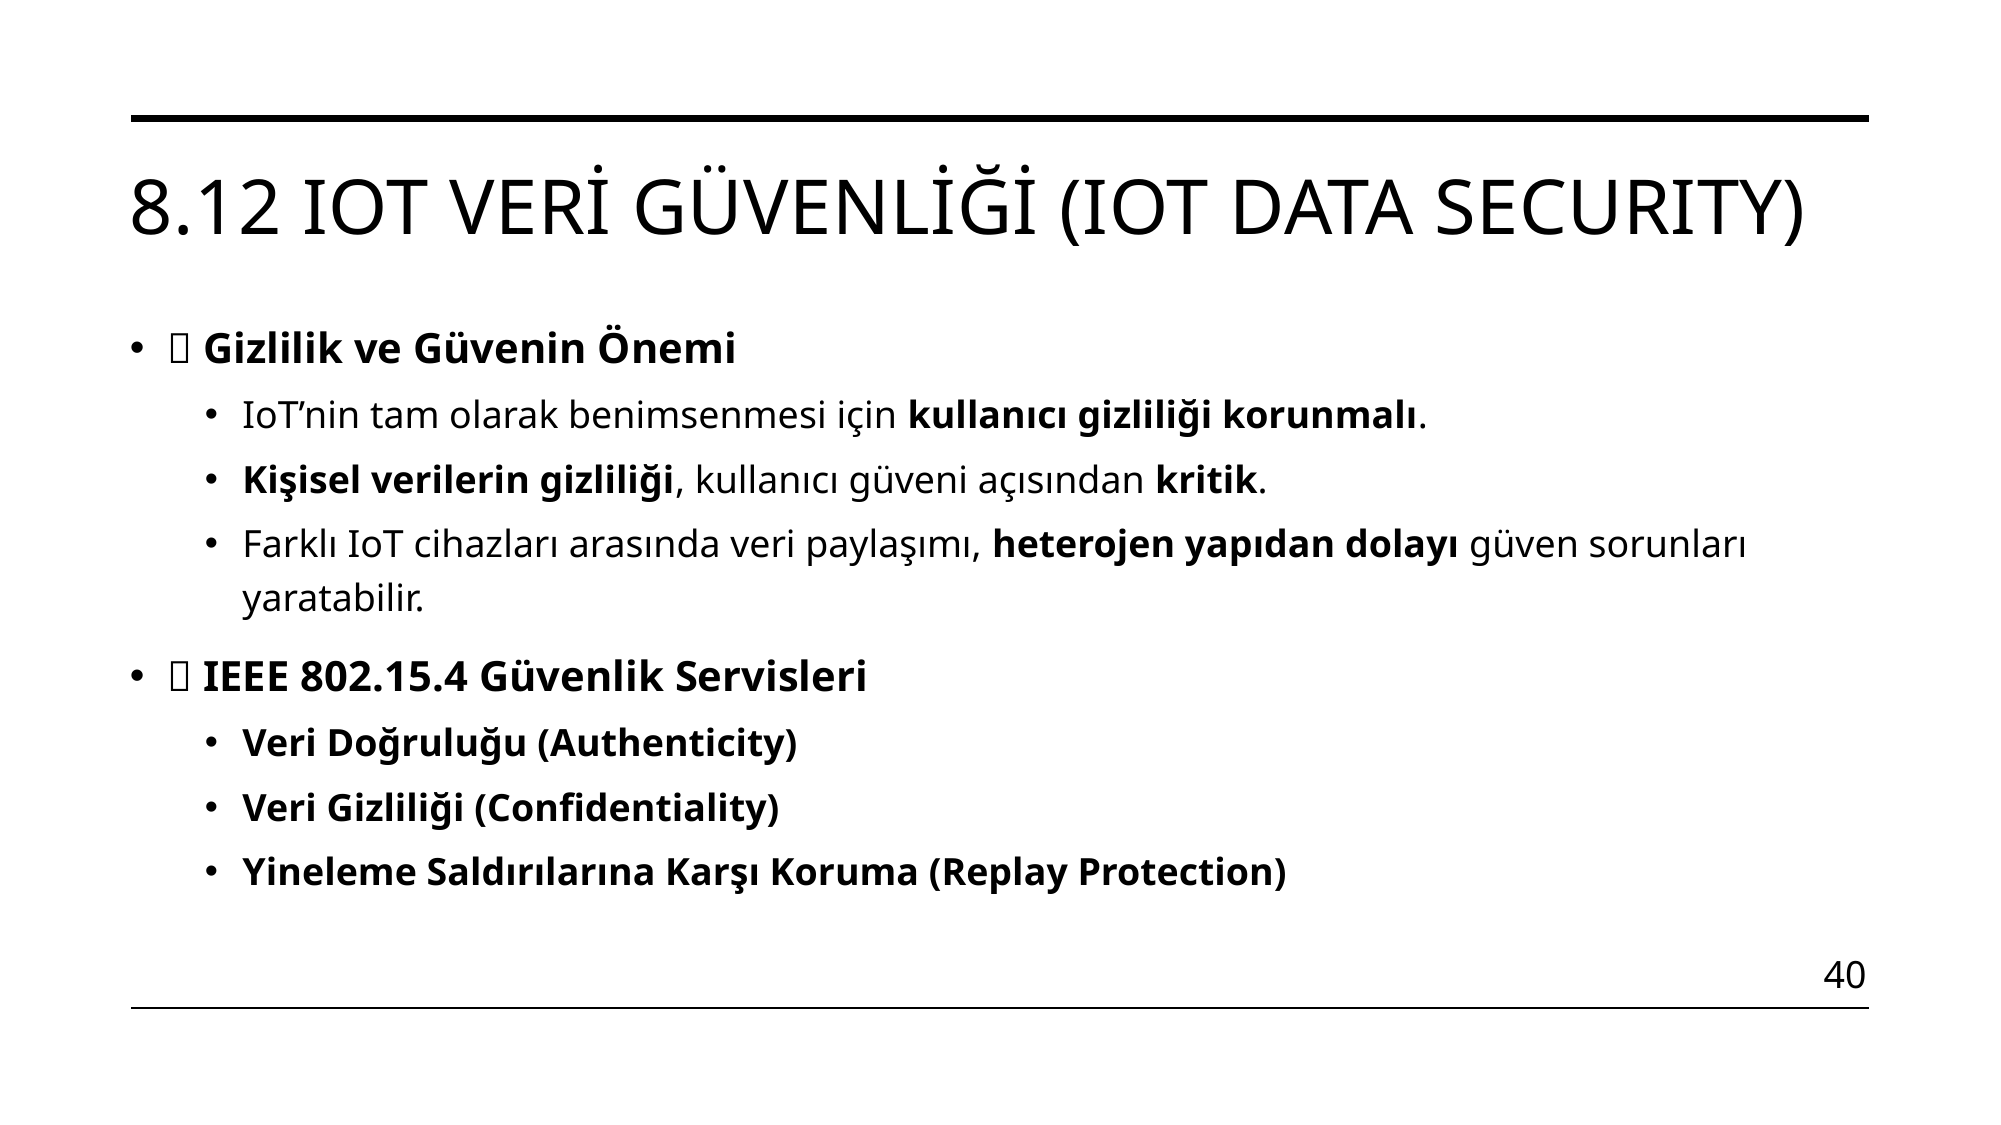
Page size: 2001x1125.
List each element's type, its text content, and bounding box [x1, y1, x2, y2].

title 8.12 IoT Veri Güvenliği (IoT Data Securıty) [114, 151, 1869, 267]
text_box 40 [1808, 943, 1885, 1004]
list 🔐 Gizlilik ve Güvenin Önemi IoT’nin tam olarak benimsenmesi için kullanıcı gizliliği korunmalı. Kişisel verilerin gizliliği, kullanıcı güveni açısından kritik. Farklı IoT cihazları arasında veri paylaşımı, heterojen yapıdan dolayı güven sorunları yaratabilir. 🌐 IEEE 802.15.4 Güvenlik Servisleri Veri Doğruluğu (Authenticity) Veri Gizliliği (Confidentiality) Yineleme Saldırılarına Karşı Koruma (Replay Protection) [114, 304, 1869, 1011]
